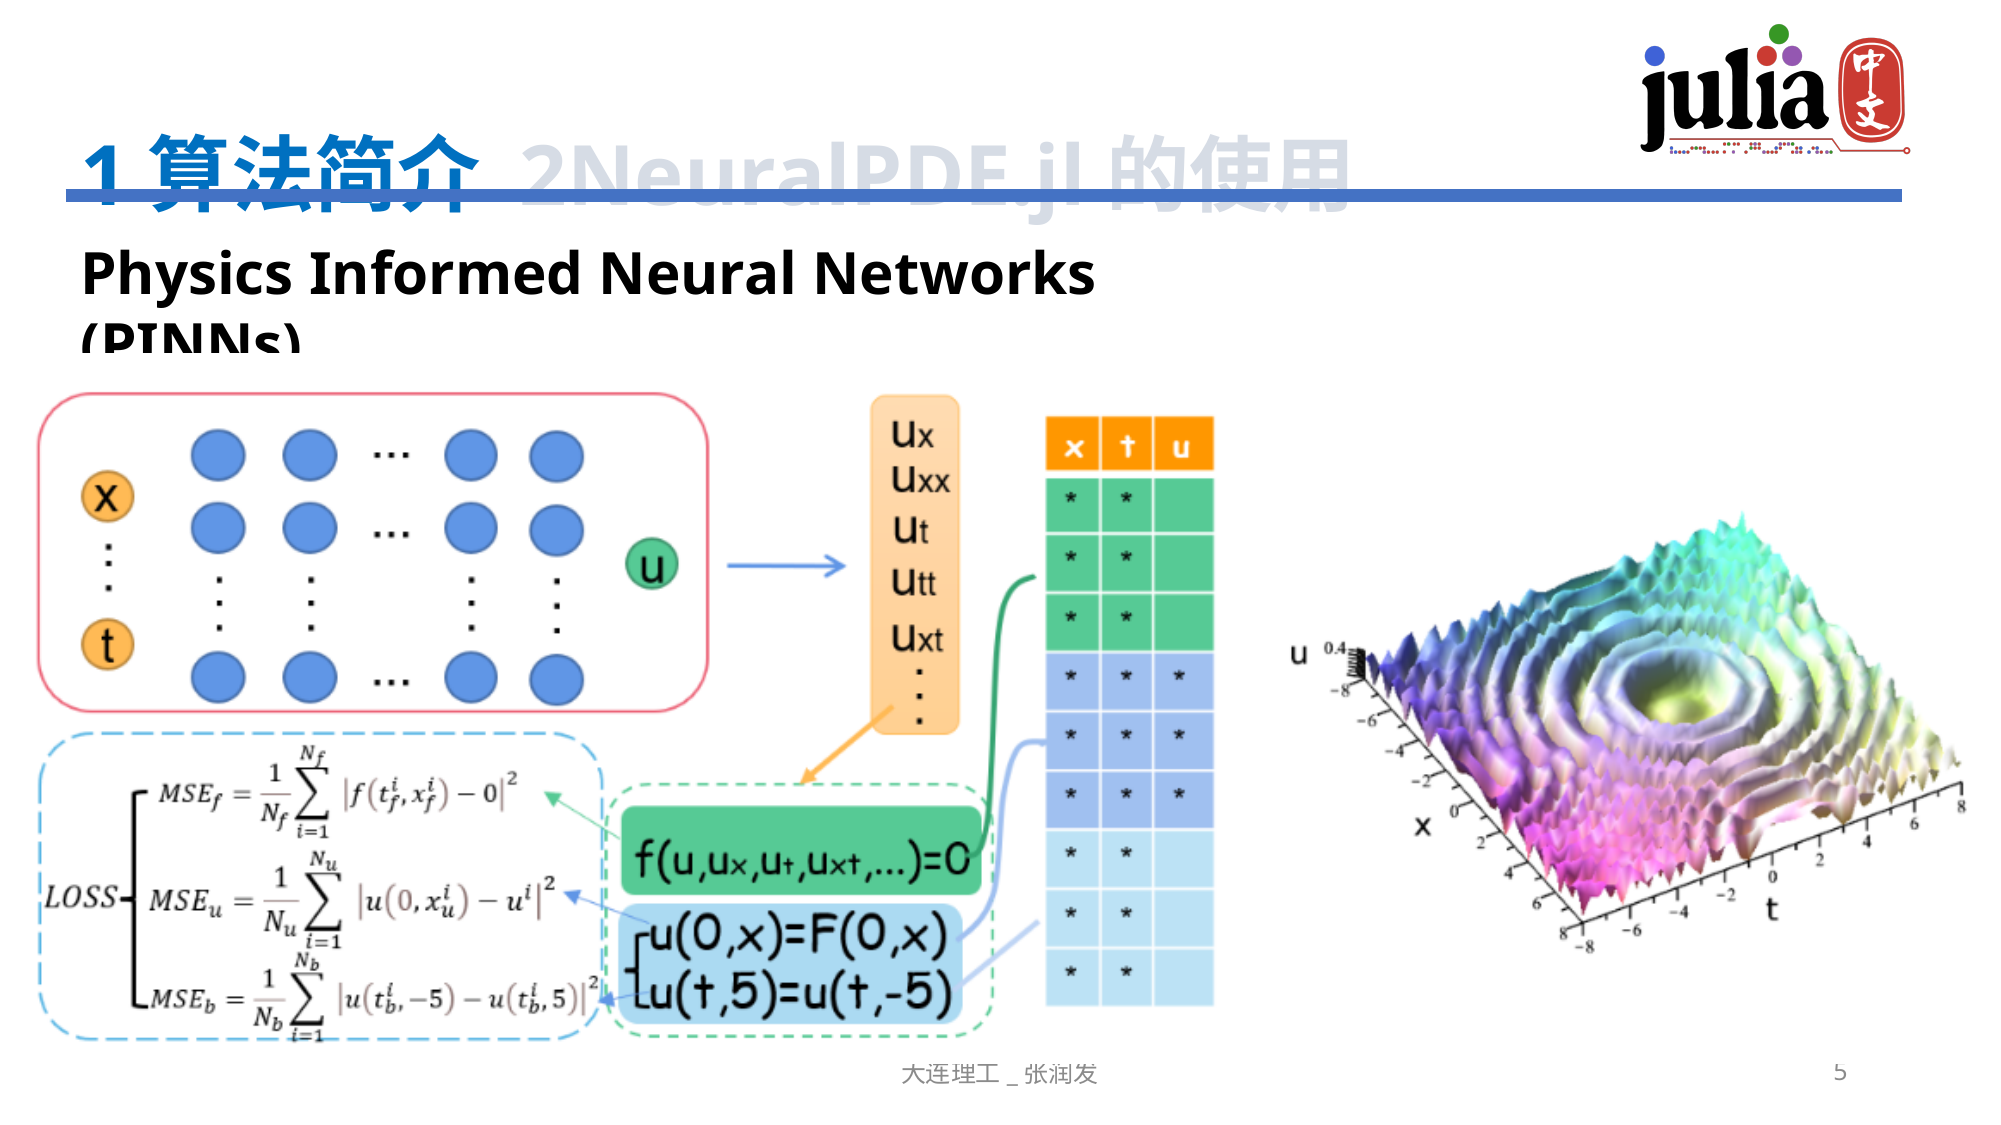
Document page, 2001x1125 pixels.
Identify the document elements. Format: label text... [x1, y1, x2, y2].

text_box Physics Informed Neural Networks (PINNs) [65, 229, 1248, 353]
text_box 1算法简介 2NeuralPDE.jl的使用 [65, 64, 1582, 189]
picture [1638, 22, 1911, 158]
picture [9, 353, 1991, 1064]
footer 大连理工_张润发 [662, 1064, 1338, 1103]
text_box 1算法简介 2NeuralPDE.jl的使用 [65, 196, 1582, 230]
slide_number 5 [1412, 1064, 1863, 1103]
